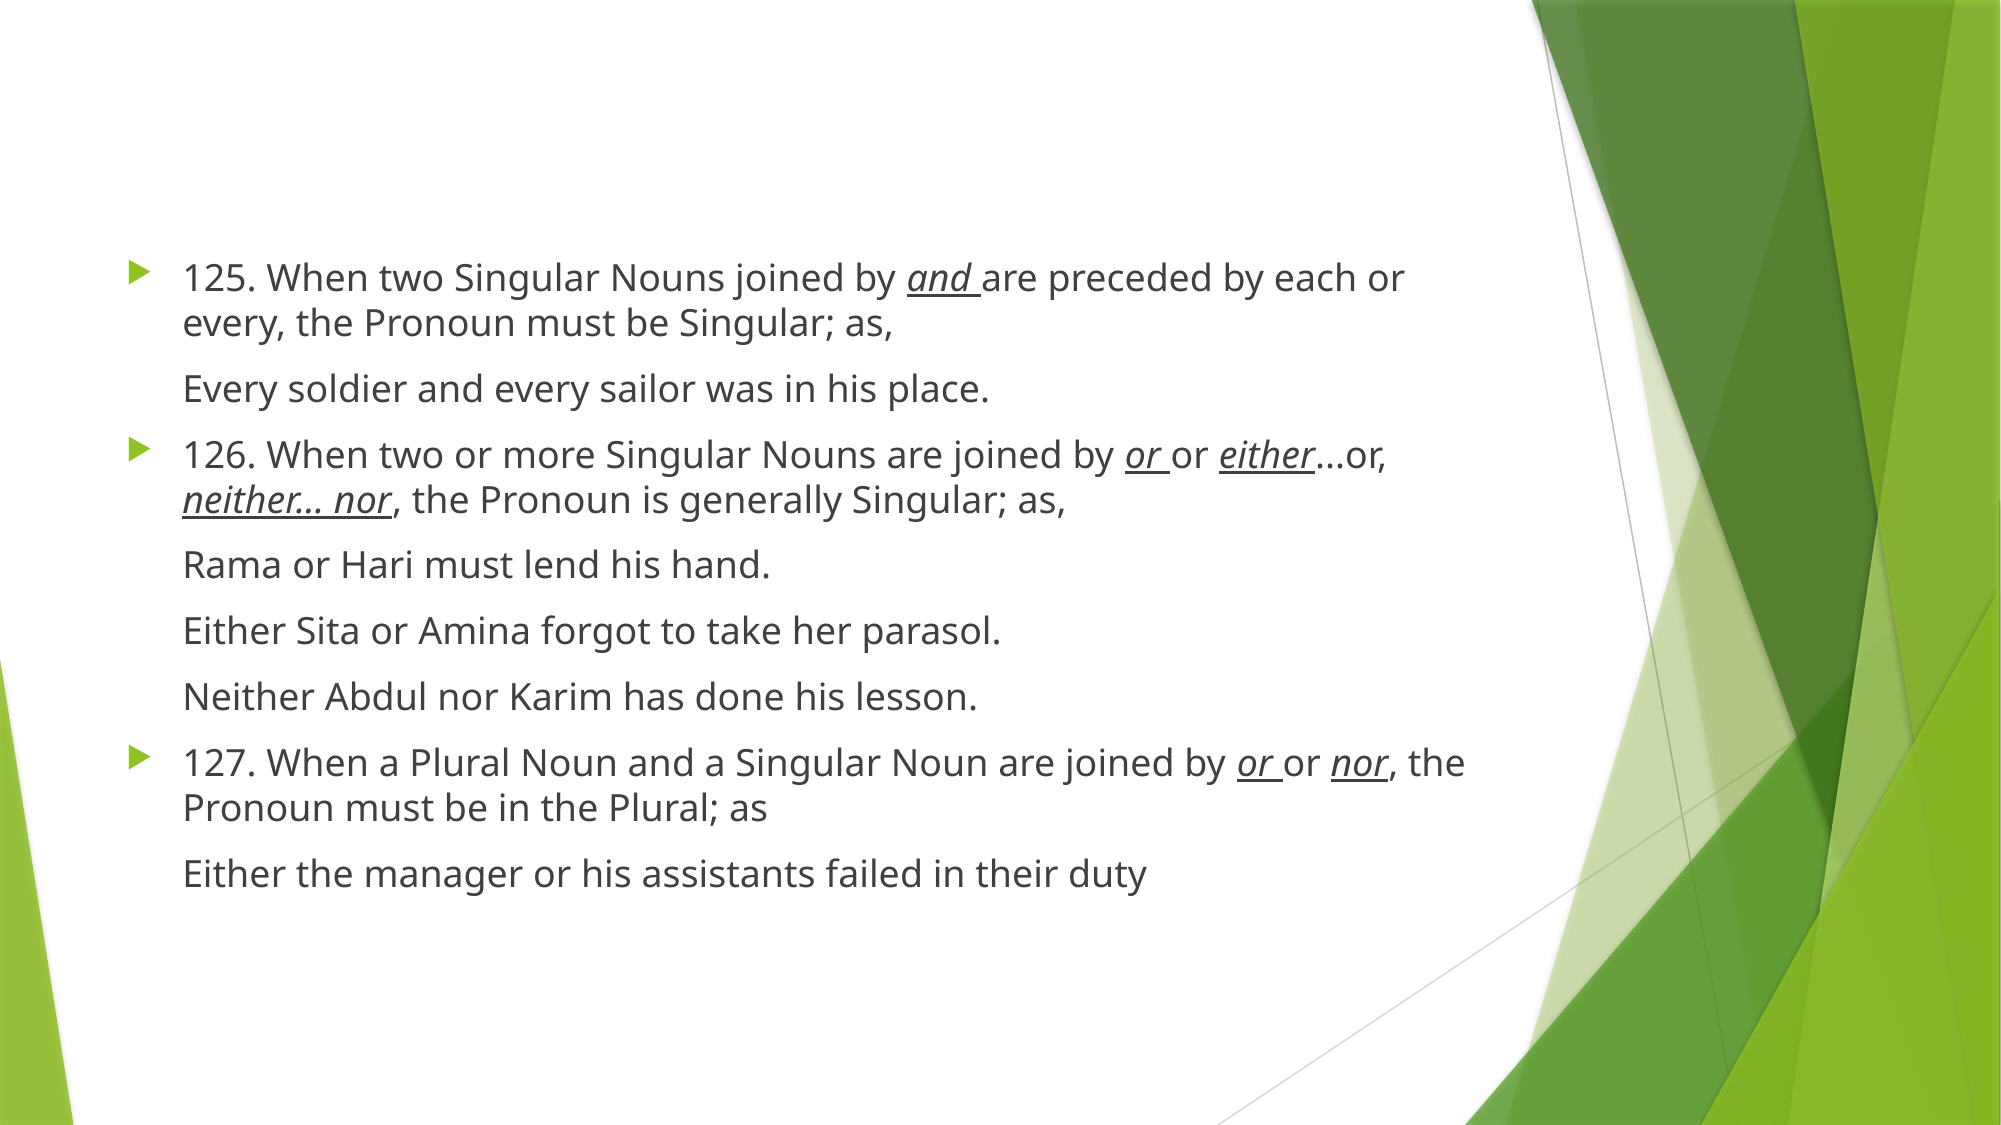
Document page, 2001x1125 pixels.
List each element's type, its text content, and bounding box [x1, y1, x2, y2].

list 125. When two Singular Nouns joined by and are preceded by each or every, the Pronoun must be Singular; as, Every soldier and every sailor was in his place. 126. When two or more Singular Nouns are joined by or or either...or, neither... nor, the Pronoun is generally Singular; as, Rama or Hari must lend his hand. Either Sita or Amina forgot to take her parasol. Neither Abdul nor Karim has done his lesson. 127. When a Plural Noun and a Singular Noun are joined by or or nor, the Pronoun must be in the Plural; as Either the manager or his assistants failed in their duty [111, 246, 1522, 992]
